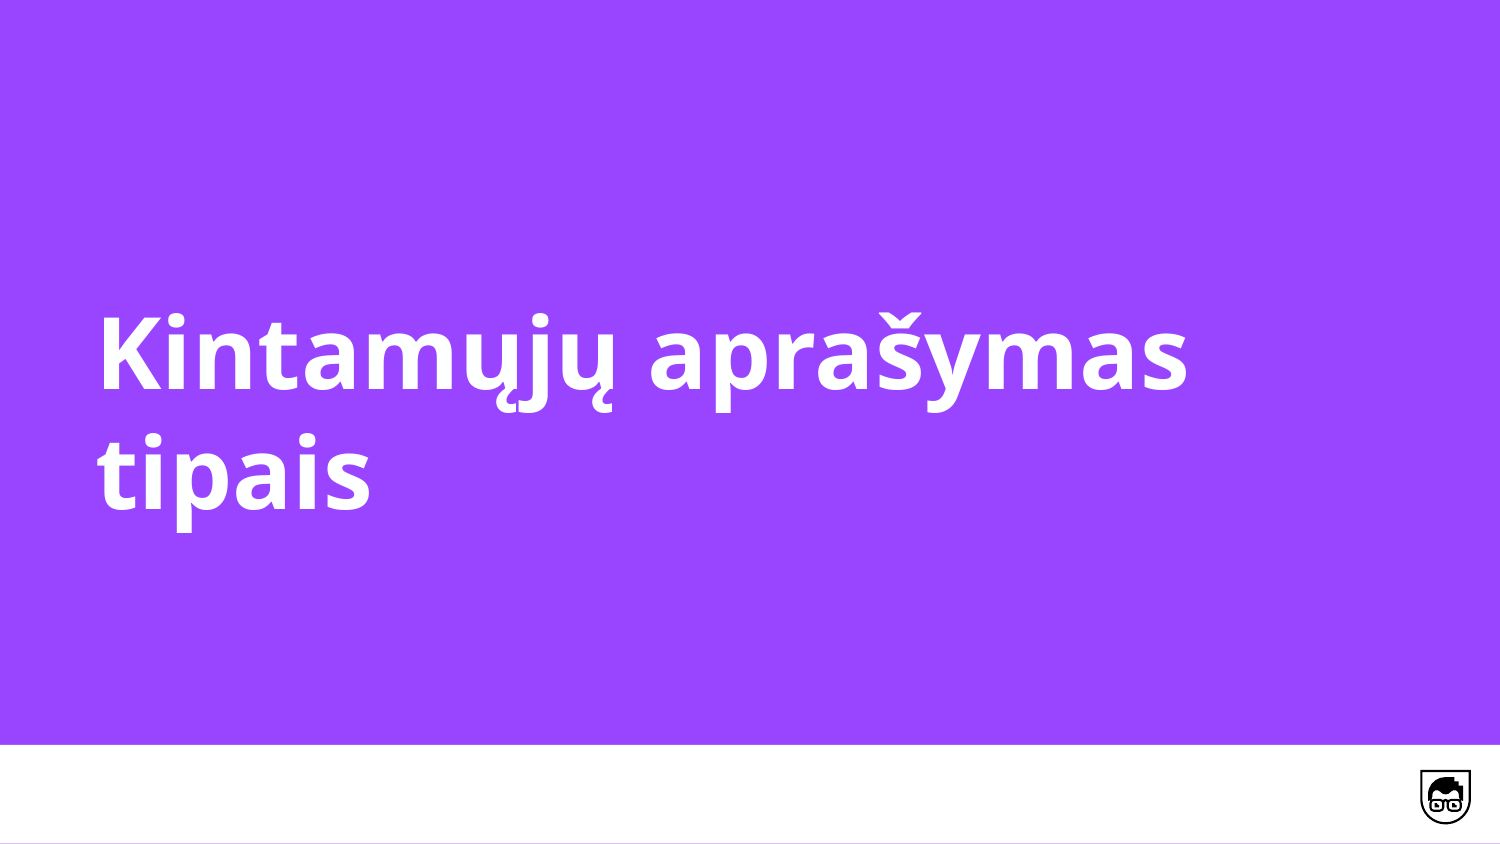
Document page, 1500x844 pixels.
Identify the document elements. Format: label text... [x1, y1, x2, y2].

title Kintamųjų aprašymas tipais [80, 73, 1322, 745]
